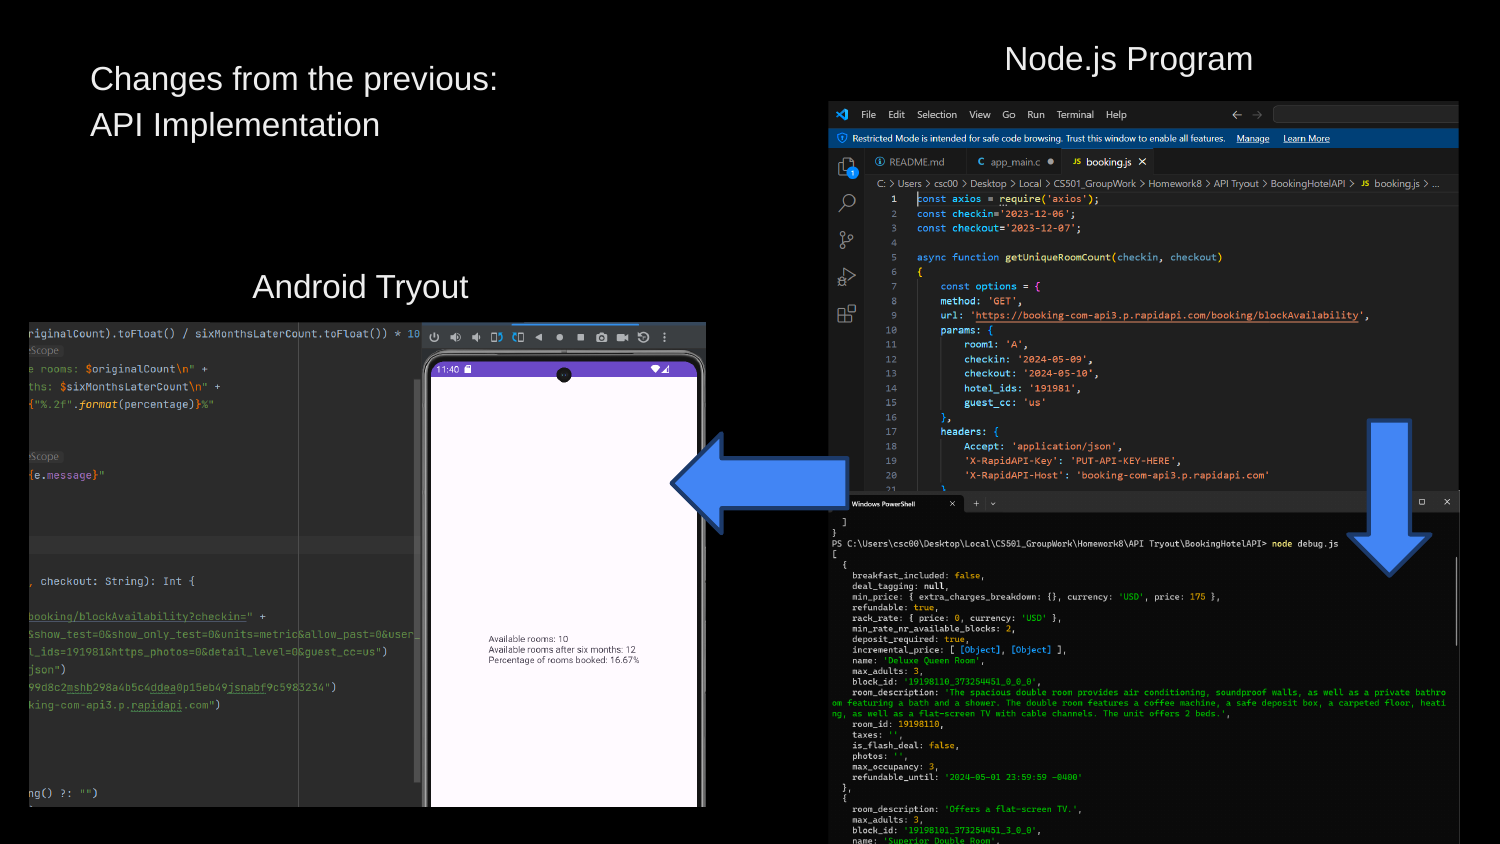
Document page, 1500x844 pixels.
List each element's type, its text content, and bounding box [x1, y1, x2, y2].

text_box Android Tryout [210, 244, 525, 320]
picture [29, 322, 706, 808]
list Changes from the previous: API Implementation [0, 36, 574, 156]
text_box Node.js Program [962, 16, 1277, 95]
text_box [710, 431, 822, 536]
picture [828, 101, 1461, 844]
